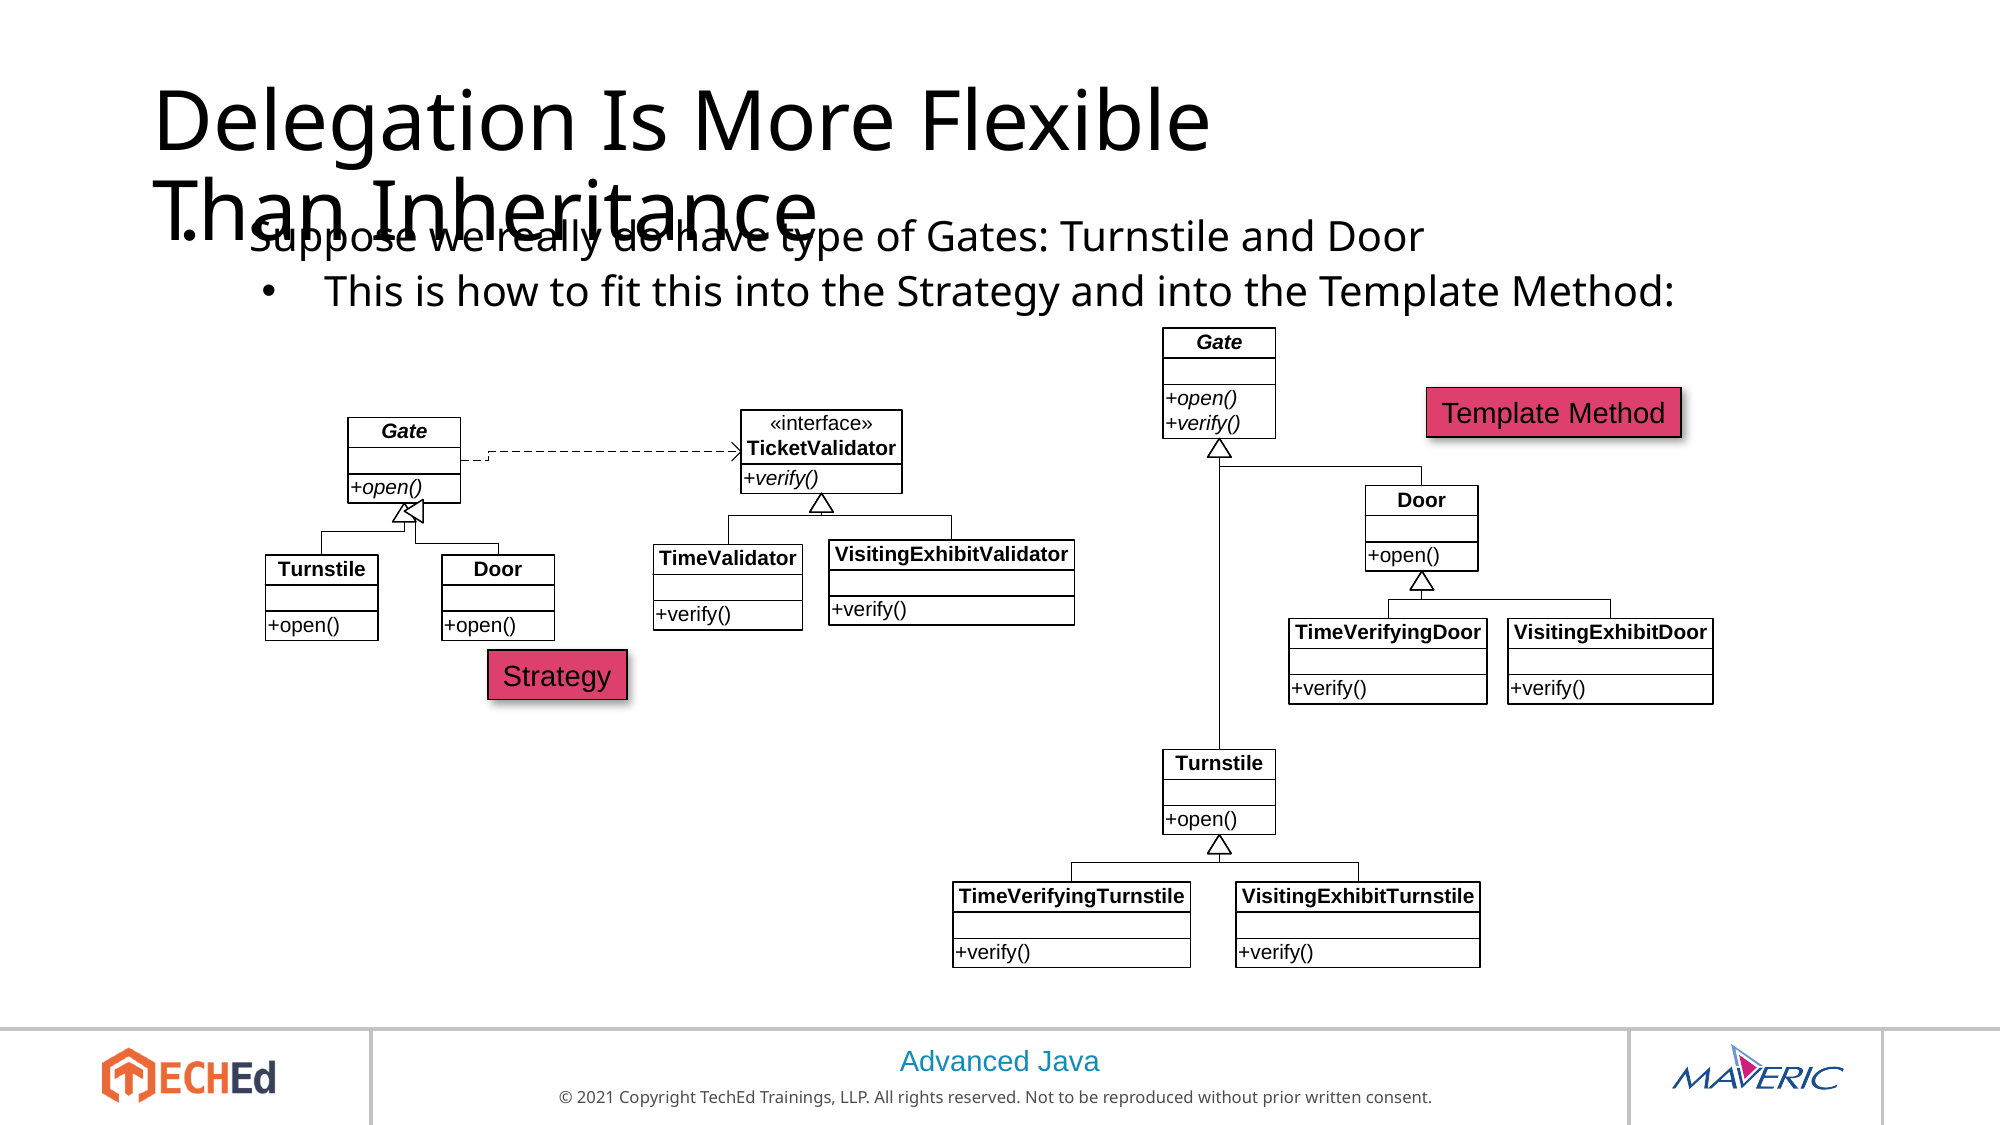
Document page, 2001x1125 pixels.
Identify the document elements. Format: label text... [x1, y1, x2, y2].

picture [1662, 1018, 1852, 1125]
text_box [949, 324, 1717, 971]
list Suppose we really do have type of Gates: Turnstile and Door This is how to fit this into the Strategy and into the Template Method: [159, 207, 1860, 1018]
title Delegation Is More Flexible Than Inheritance [137, 59, 1863, 278]
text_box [262, 406, 1078, 644]
picture [102, 1047, 276, 1110]
text_box Strategy [487, 652, 627, 700]
